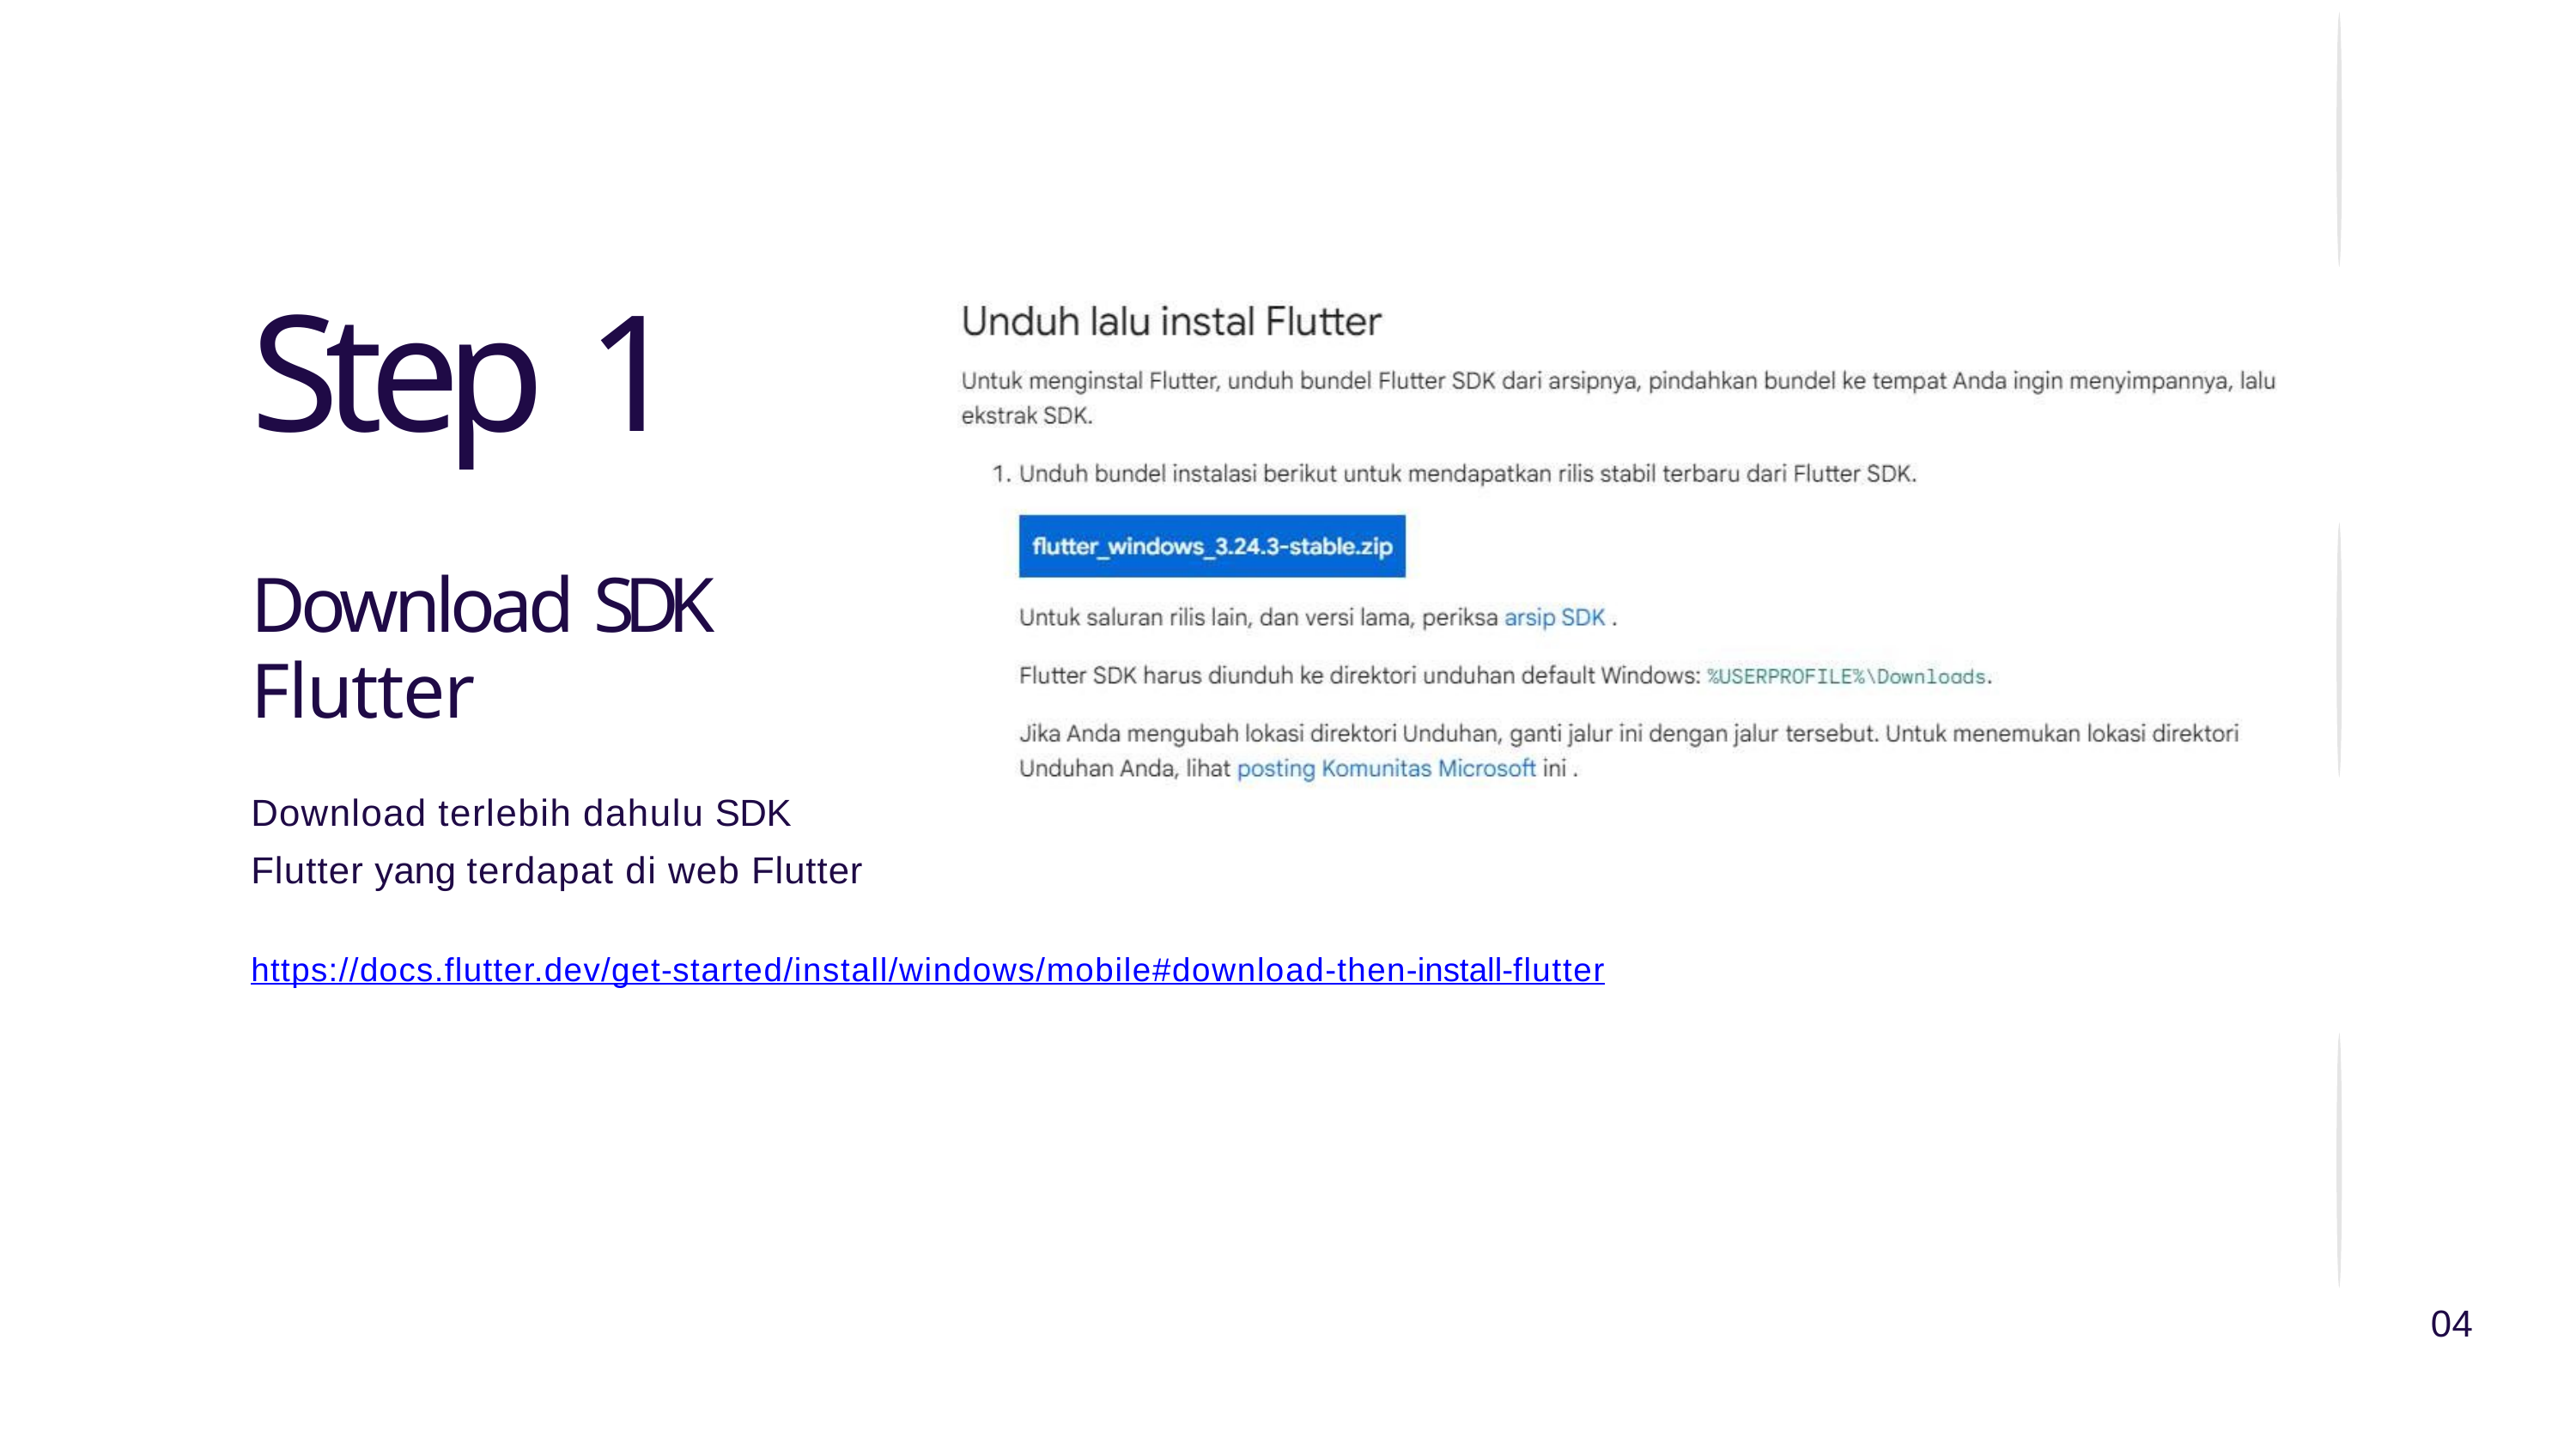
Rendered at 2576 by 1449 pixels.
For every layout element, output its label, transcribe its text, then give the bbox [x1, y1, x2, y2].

text_box https://docs.flutter.dev/get-started/install/windows/mobile#download-then-install-flutter [249, 946, 1627, 988]
text_box 04 [2428, 1295, 2476, 1345]
picture [957, 300, 2277, 790]
text_box Download SDK Flutter Download terlebih dahulu SDK Flutter yang terdapat di web Flutter [249, 553, 871, 891]
title Step 1 [249, 268, 1749, 512]
